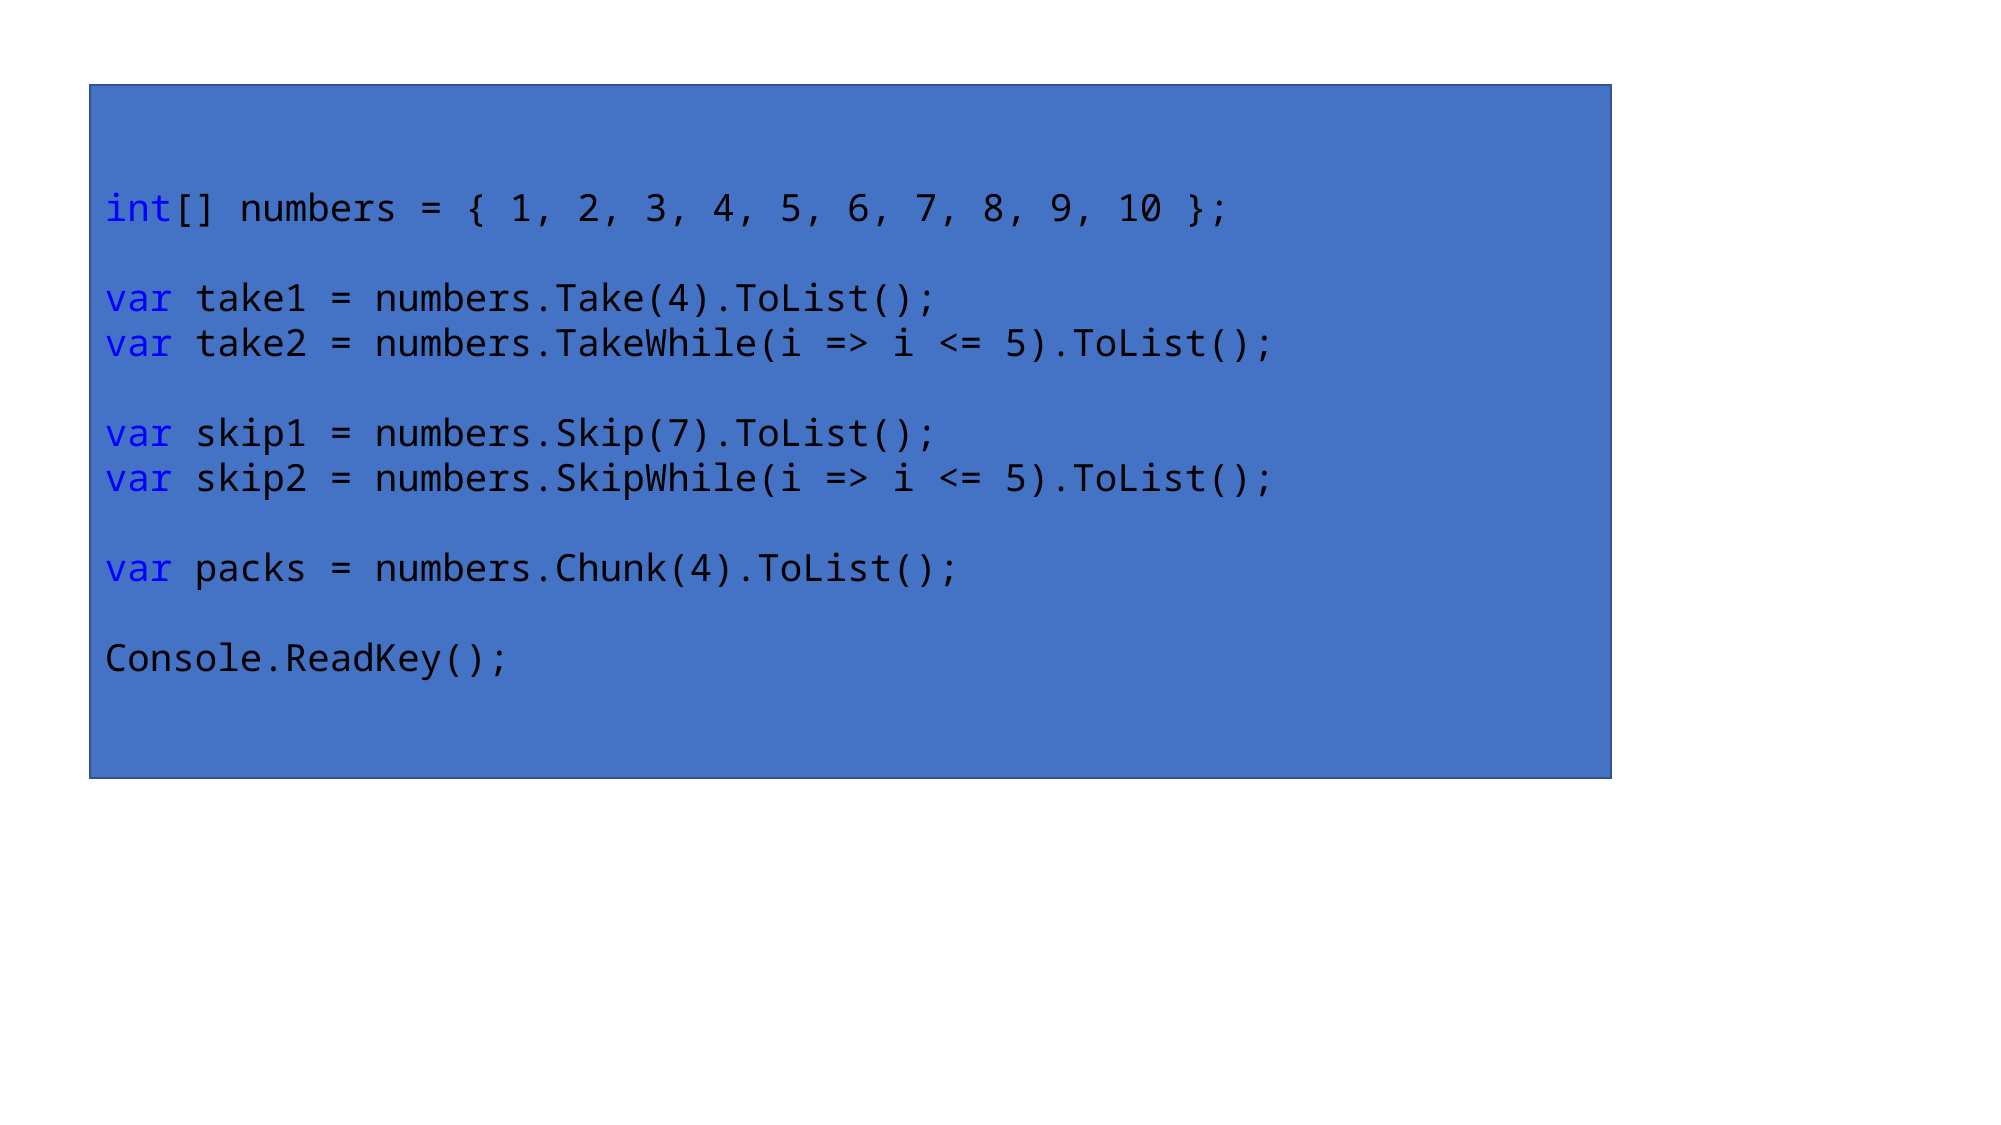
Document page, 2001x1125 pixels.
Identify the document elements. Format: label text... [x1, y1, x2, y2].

text_box int[] numbers = { 1, 2, 3, 4, 5, 6, 7, 8, 9, 10 }; var take1 = numbers.Take(4).ToList(); var take2 = numbers.TakeWhile(i => i <= 5).ToList(); var skip1 = numbers.Skip(7).ToList(); var skip2 = numbers.SkipWhile(i => i <= 5).ToList(); var packs = numbers.Chunk(4).ToList(); Console.ReadKey(); [89, 84, 1612, 779]
